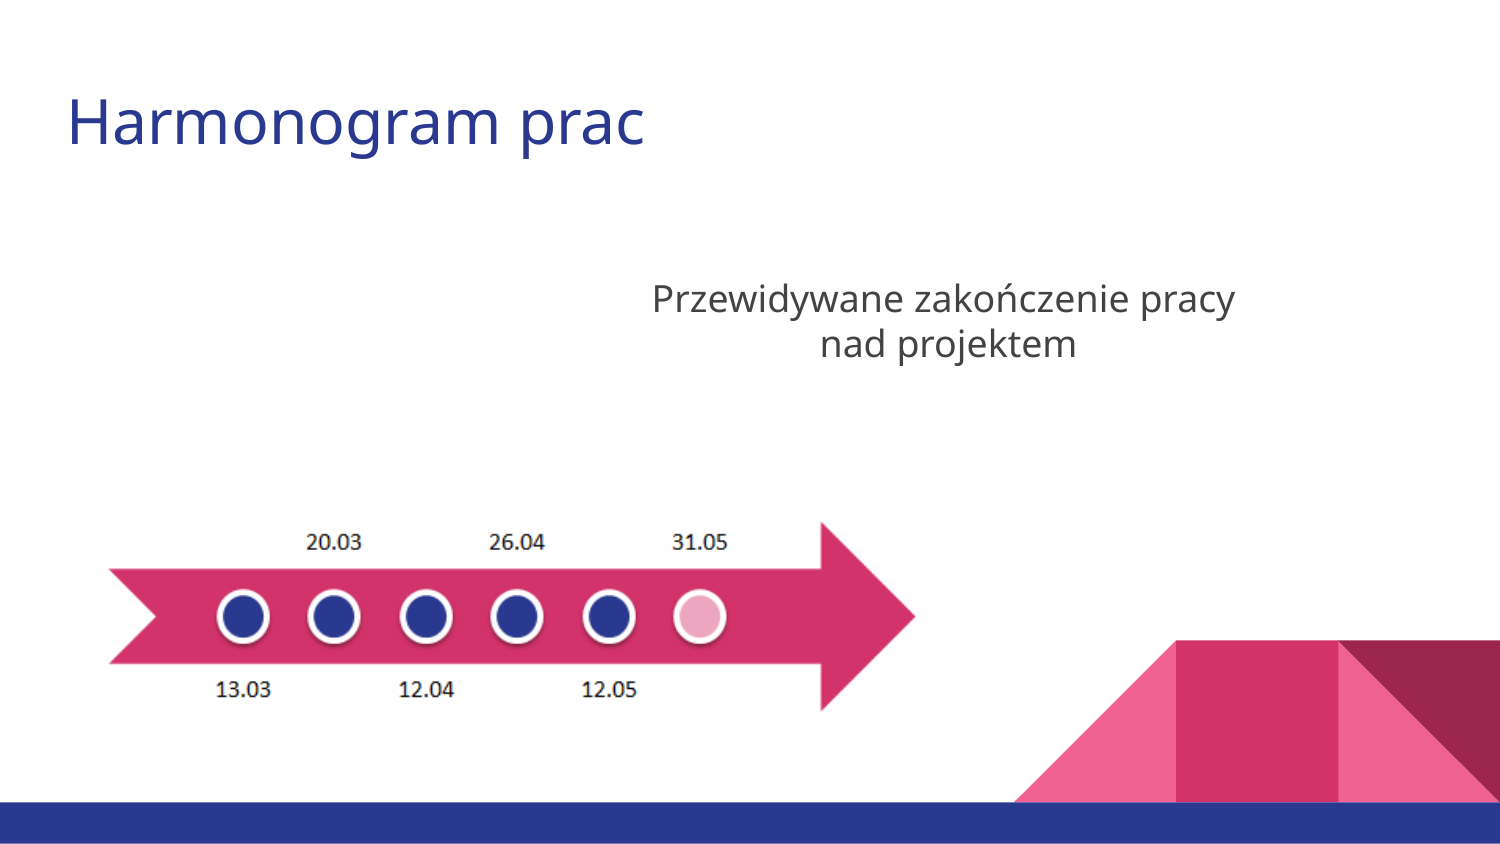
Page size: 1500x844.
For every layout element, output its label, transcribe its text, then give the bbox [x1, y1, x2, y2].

text_box Przewidywane zakończenie pracy nad projektem [531, 259, 1367, 456]
picture [84, 492, 944, 736]
title Harmonogram prac [51, 67, 1449, 167]
